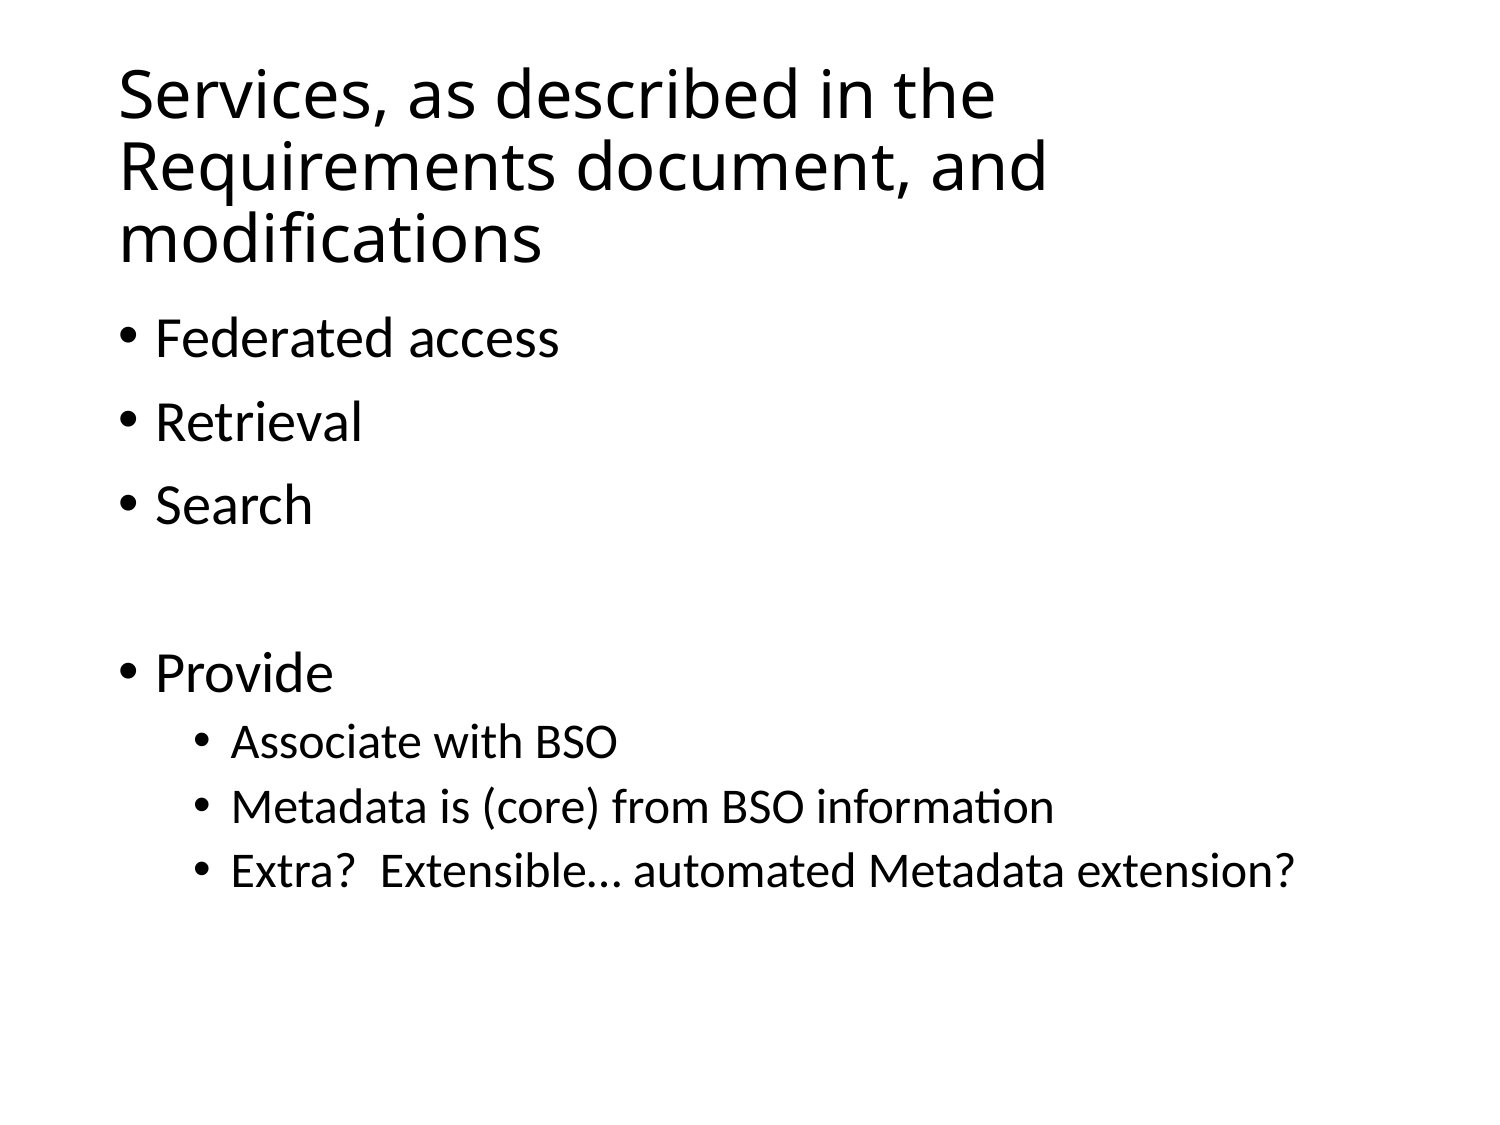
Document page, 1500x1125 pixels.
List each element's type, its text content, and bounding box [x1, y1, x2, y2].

list Federated access Retrieval Search Provide Associate with BSO Metadata is (core) from BSO information Extra? Extensible… automated Metadata extension? [103, 299, 1397, 1014]
title Services, as described in the Requirements document, and modifications [103, 59, 1397, 278]
